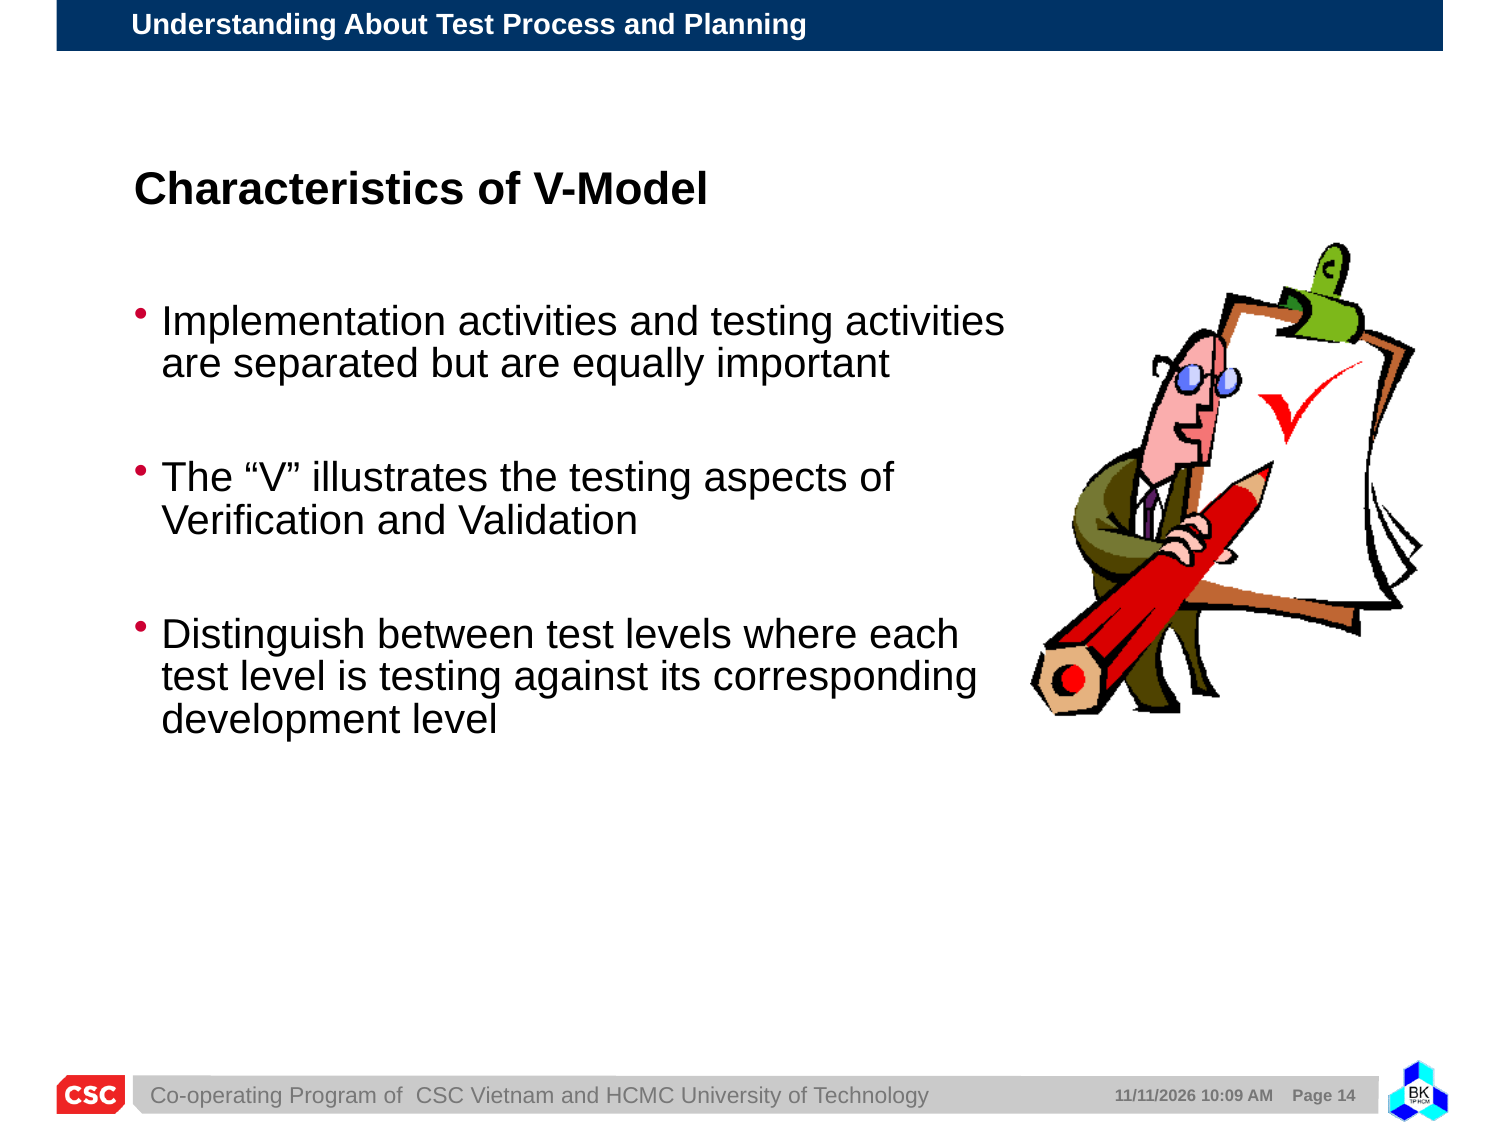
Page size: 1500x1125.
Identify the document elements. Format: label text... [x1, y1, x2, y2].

list Implementation activities and testing activities are separated but are equally important The “V” illustrates the testing aspects of Verification and Validation Distinguish between test levels where each test level is testing against its corresponding development level [133, 300, 1025, 754]
title Characteristics of V-Model [133, 166, 1277, 266]
picture [56, 1075, 125, 1114]
picture [1030, 239, 1427, 720]
picture [1388, 1059, 1449, 1122]
